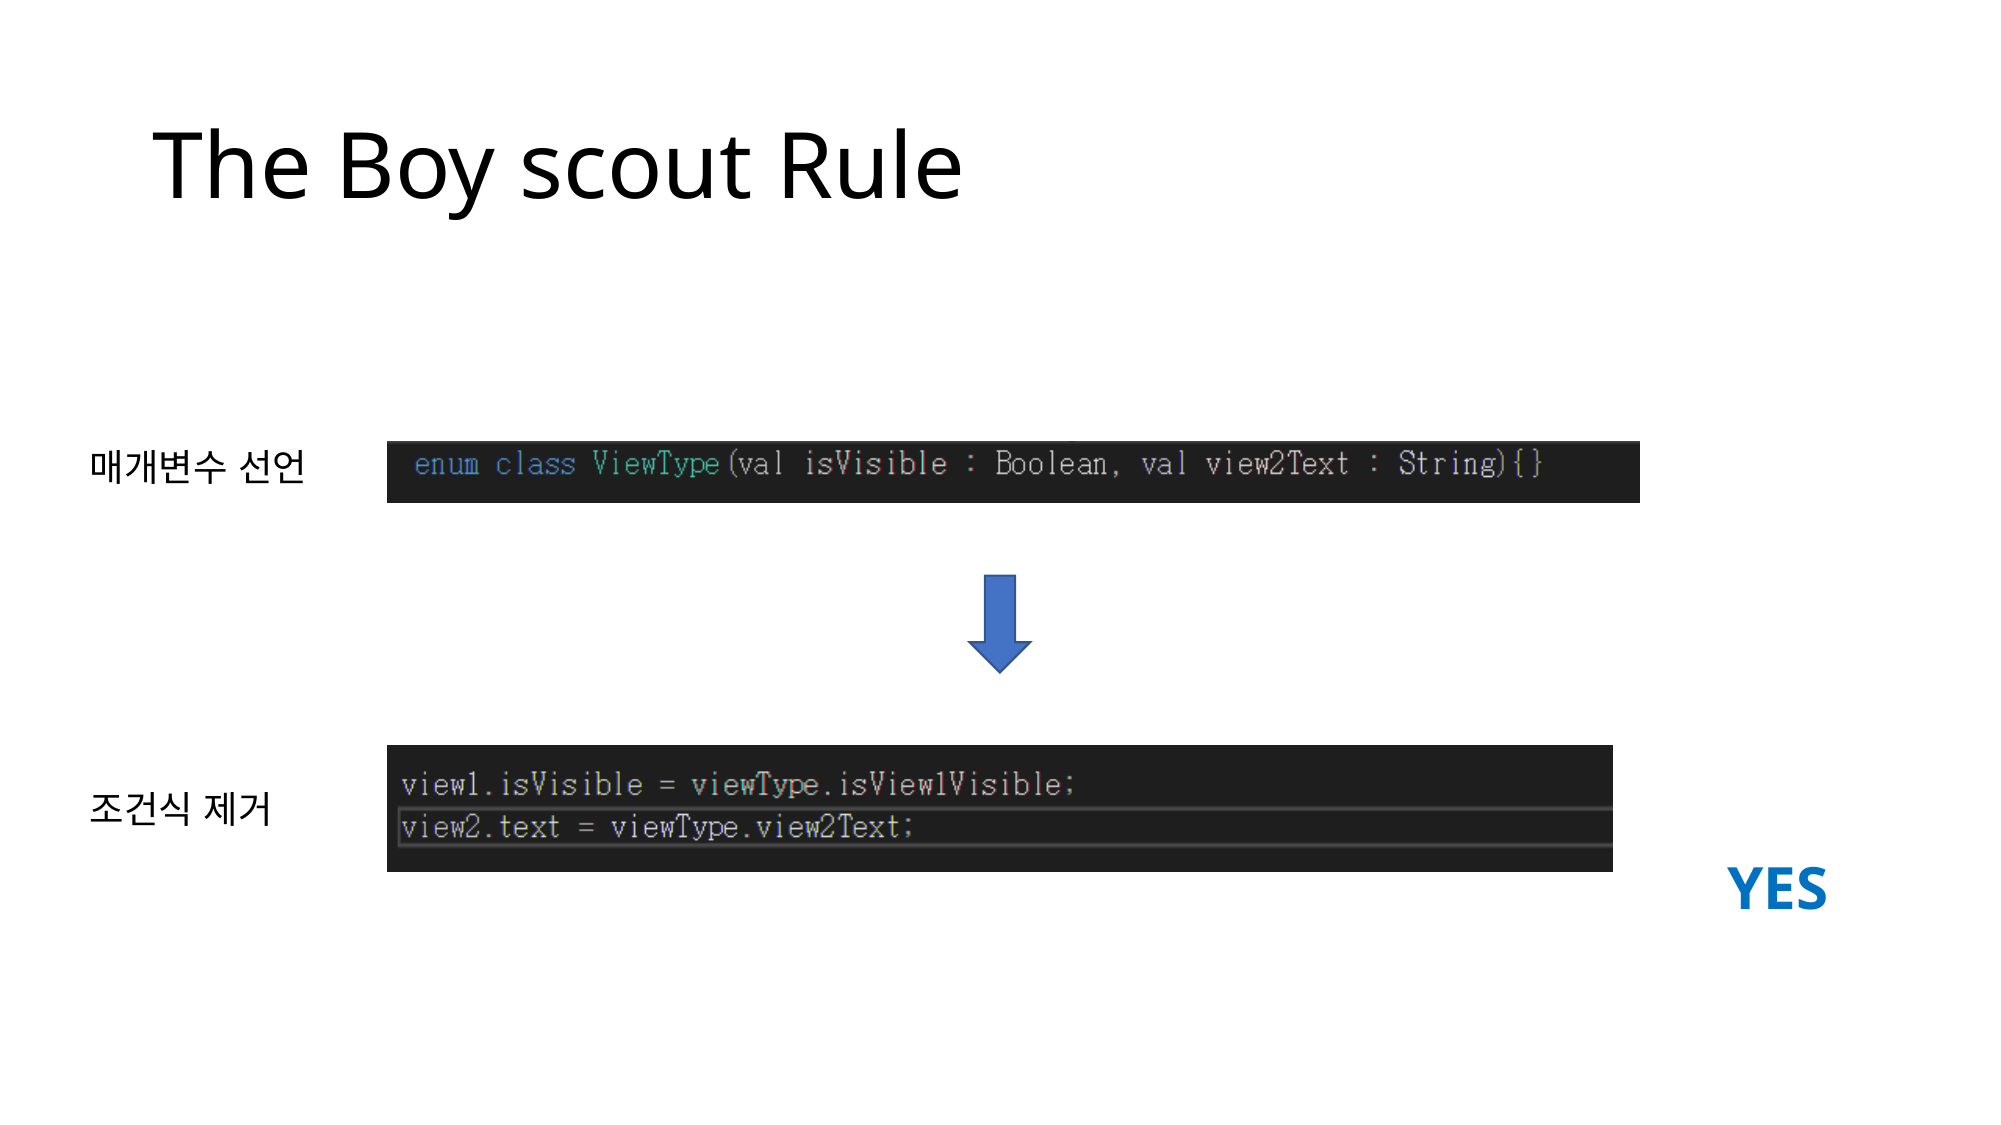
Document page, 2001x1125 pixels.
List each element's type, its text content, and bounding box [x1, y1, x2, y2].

text_box 조건식 제거 [75, 778, 387, 839]
picture [387, 745, 1613, 872]
text_box YES [1712, 844, 1904, 930]
text_box 매개변수 선언 [75, 437, 523, 497]
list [387, 441, 1640, 503]
text_box [967, 574, 1033, 674]
title The Boy scout Rule [137, 59, 1863, 278]
